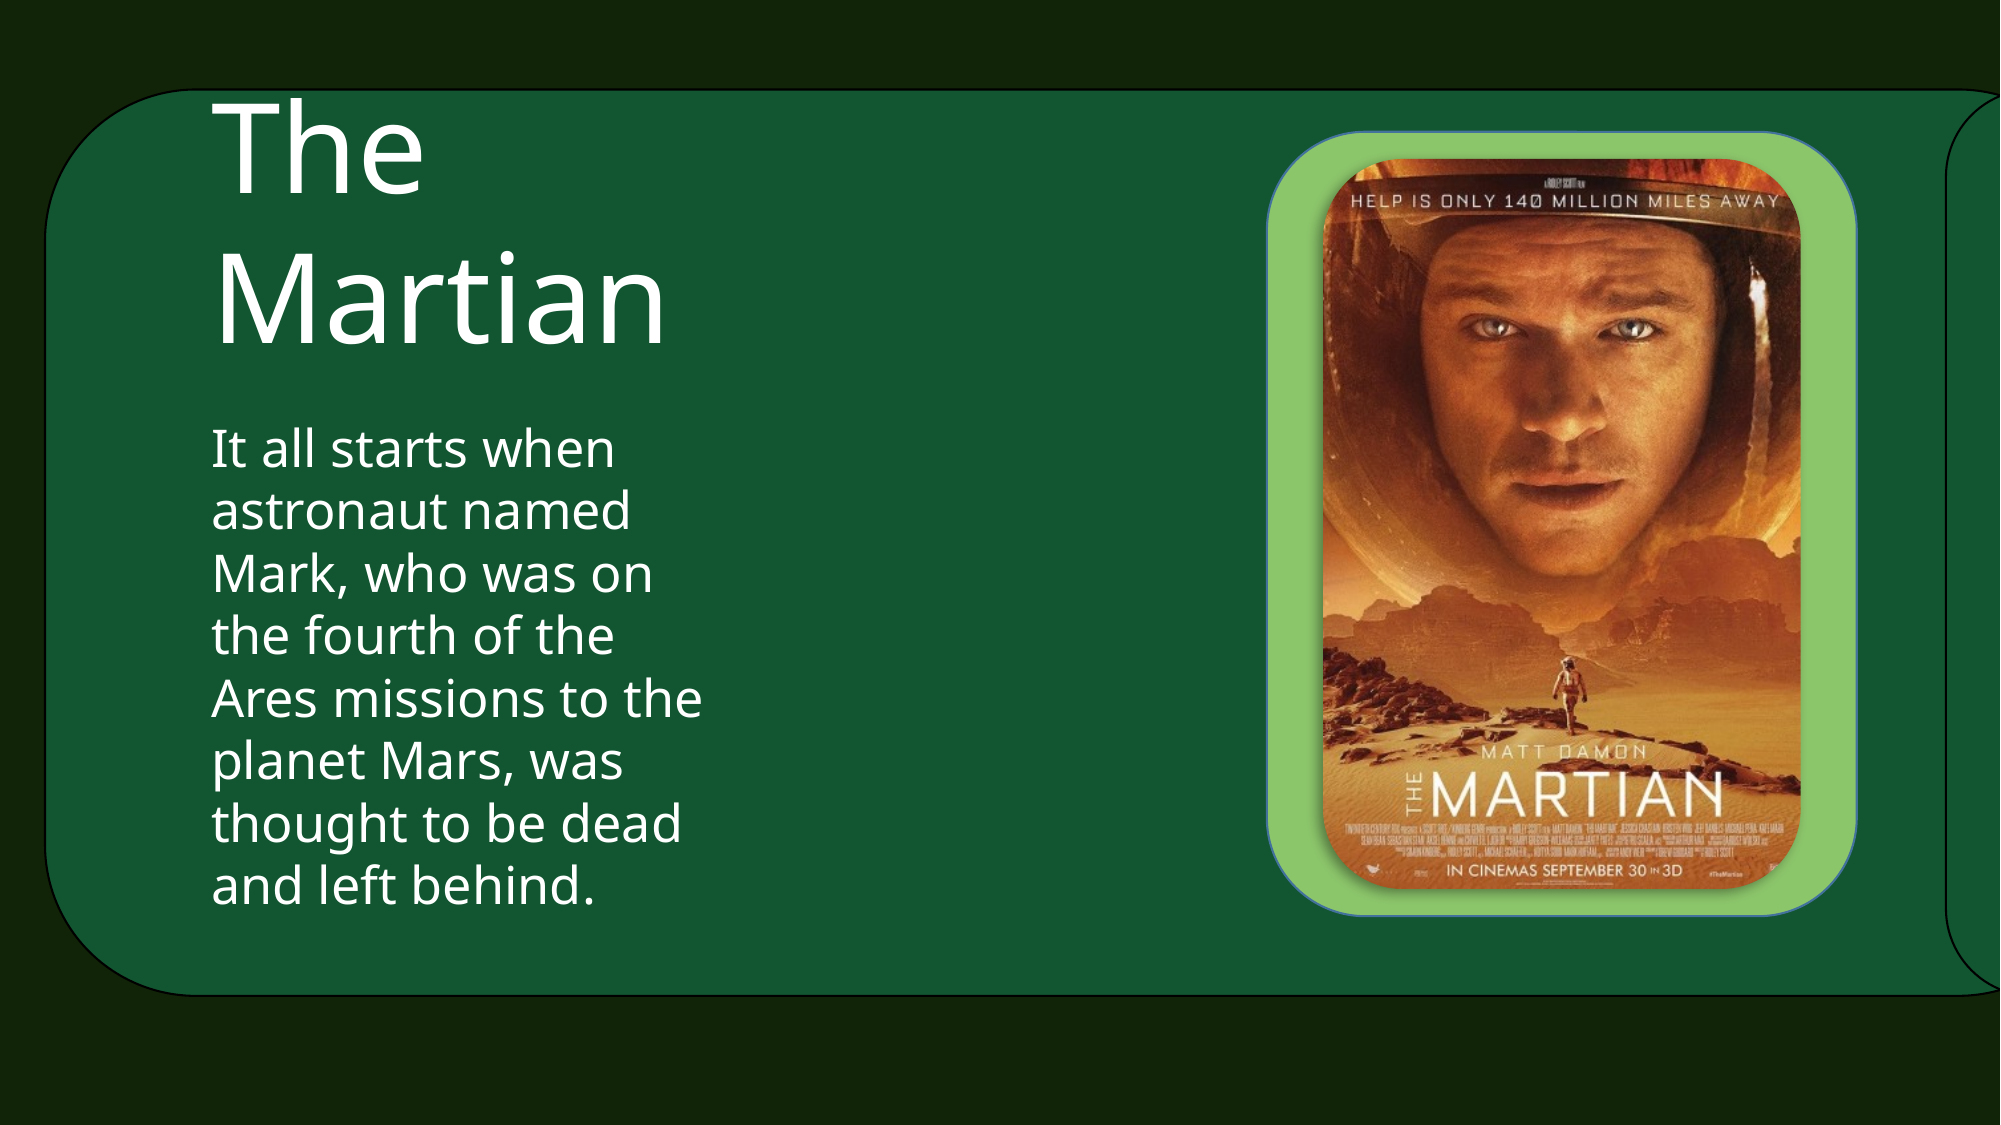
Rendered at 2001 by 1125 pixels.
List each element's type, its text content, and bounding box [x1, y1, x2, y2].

text_box [43, 88, 2000, 997]
text_box The Martian [196, 61, 697, 377]
text_box [1265, 130, 1858, 918]
text_box [1944, 94, 2000, 991]
picture [1323, 158, 1801, 889]
text_box It all starts when astronaut named Mark, who was on the fourth of the Ares missions to the planet Mars, was thought to be dead and left behind. [196, 407, 750, 923]
